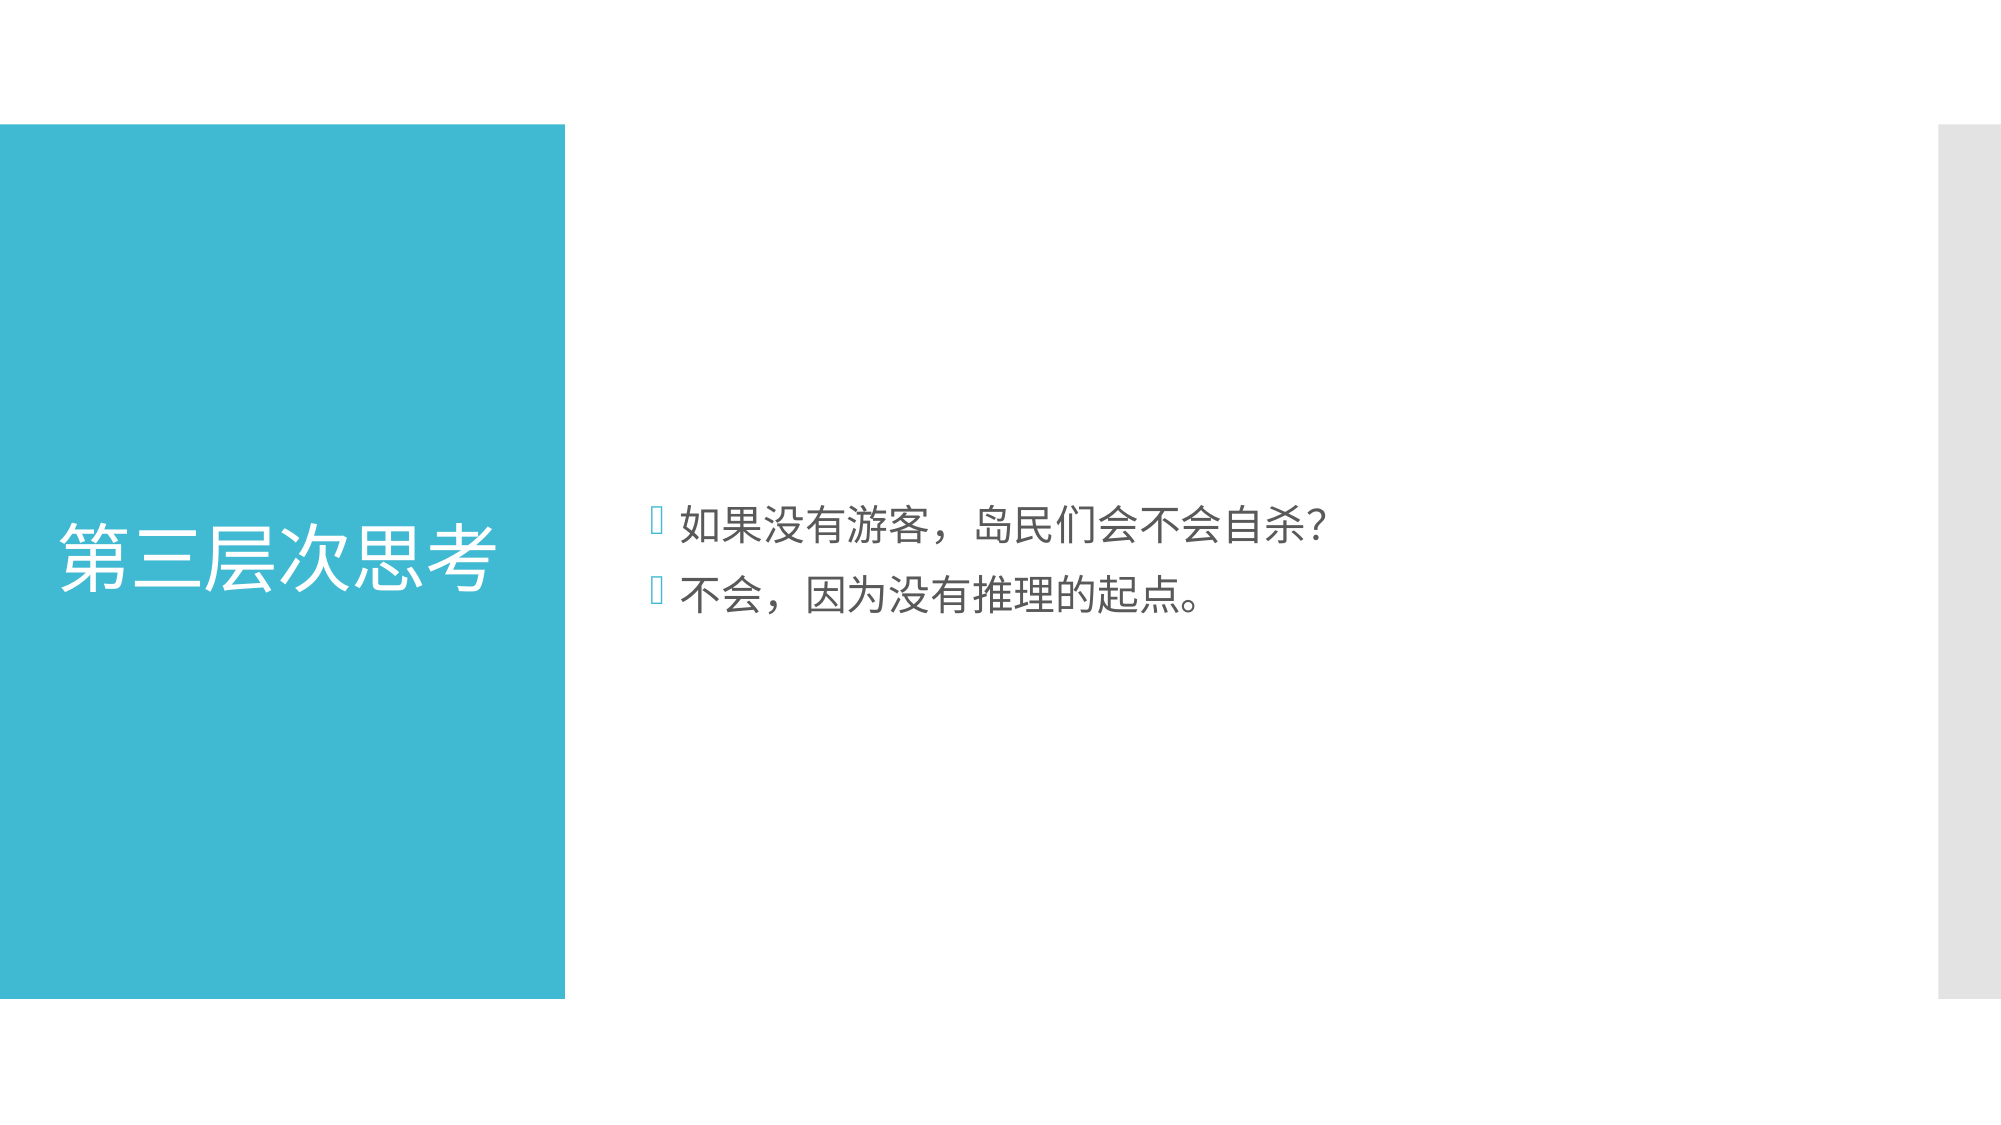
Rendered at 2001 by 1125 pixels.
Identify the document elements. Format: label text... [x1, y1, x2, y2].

list 如果没有游客，岛民们会不会自杀？ 不会，因为没有推理的起点。 [634, 141, 1835, 982]
title 第三层次思考 [41, 184, 525, 940]
